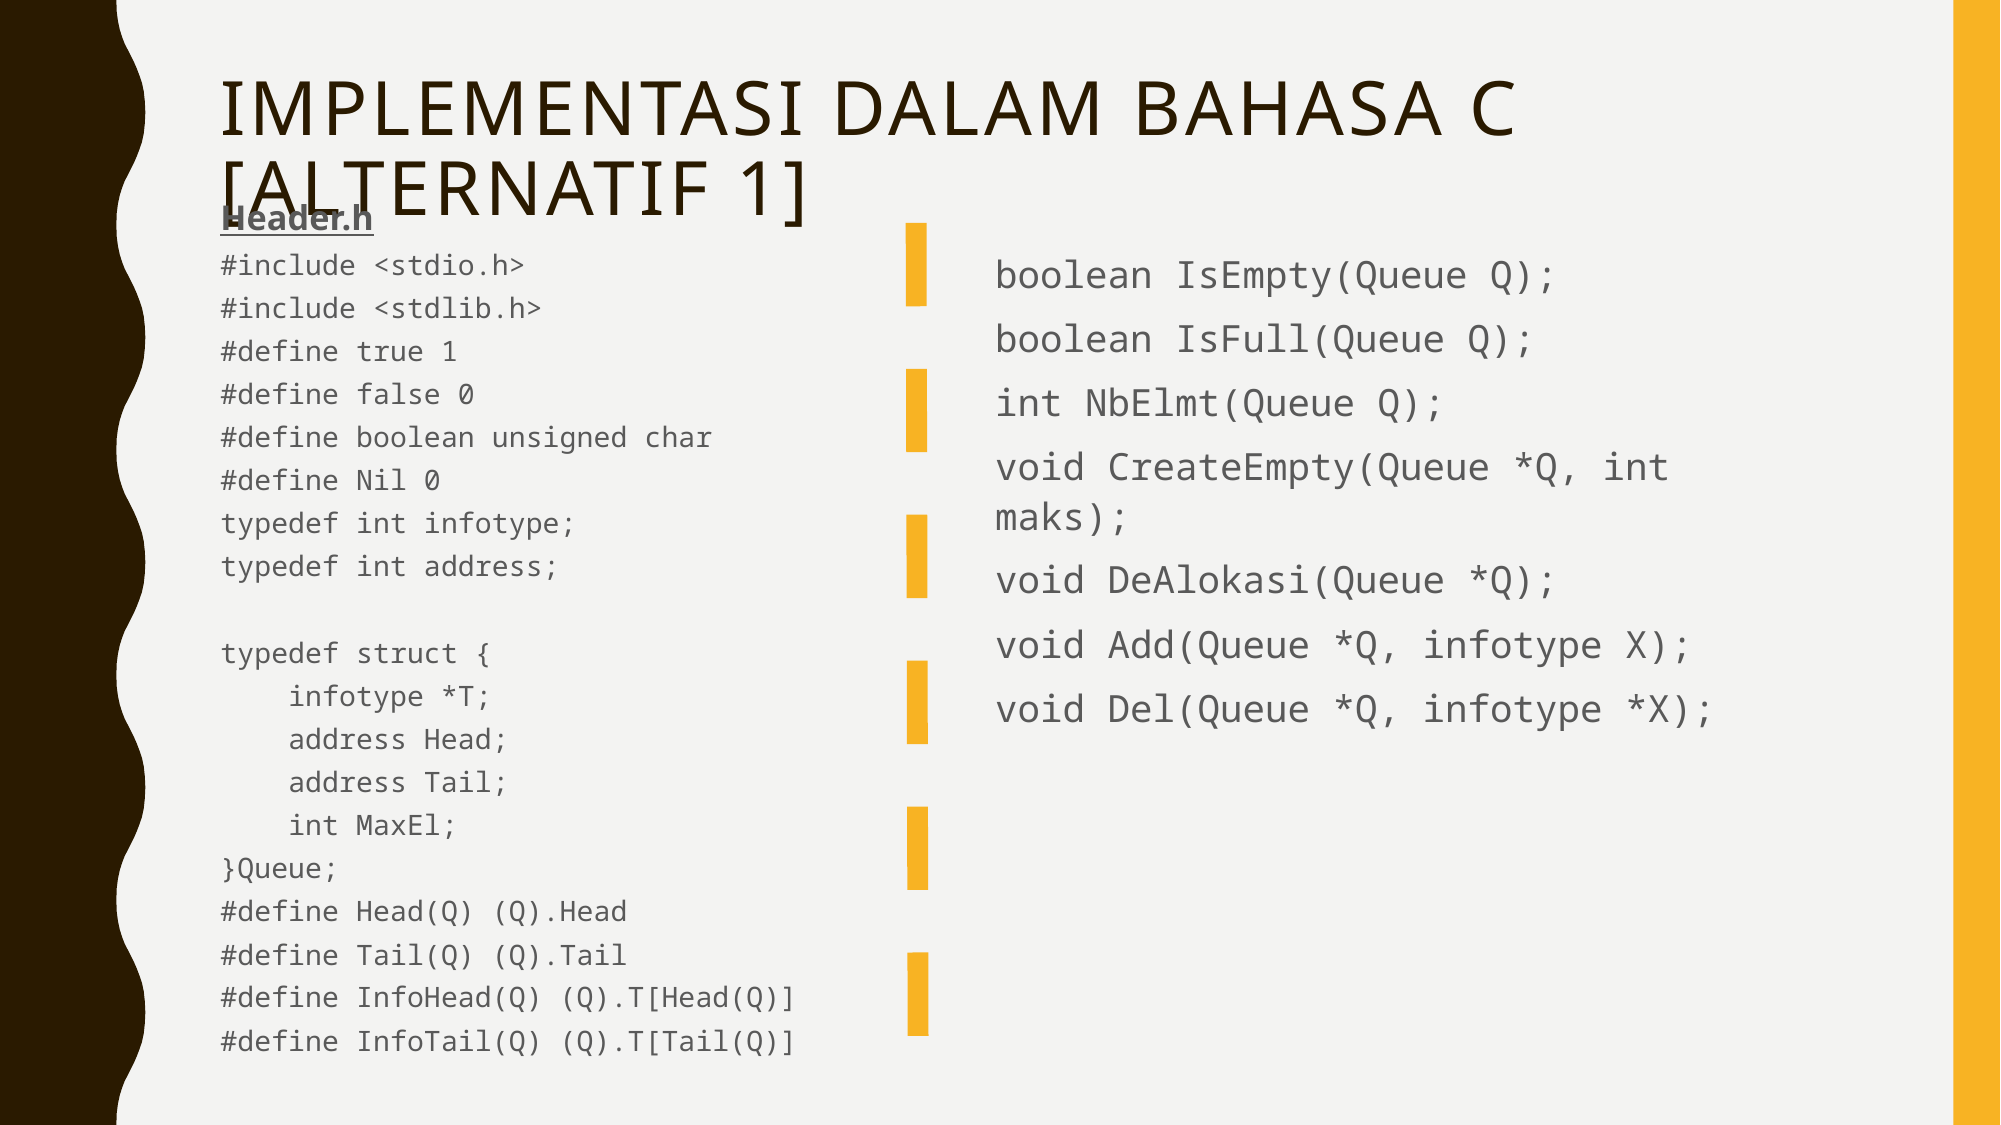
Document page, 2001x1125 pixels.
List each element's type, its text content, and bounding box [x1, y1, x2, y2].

list Header.h #include <stdio.h> #include <stdlib.h> #define true 1 #define false 0 #define boolean unsigned char #define Nil 0 typedef int infotype; typedef int address; typedef struct { infotype *T; address Head; address Tail; int MaxEl; }Queue; #define Head(Q) (Q).Head #define Tail(Q) (Q).Tail #define InfoHead(Q) (Q).T[Head(Q)] #define InfoTail(Q) (Q).T[Tail(Q)] [205, 185, 855, 1107]
text_box boolean IsEmpty(Queue Q); boolean IsFull(Queue Q); int NbElmt(Queue Q); void CreateEmpty(Queue *Q, int maks); void DeAlokasi(Queue *Q); void Add(Queue *Q, infotype X); void Del(Queue *Q, infotype *X); [980, 238, 1795, 863]
title Implementasi dalam Bahasa c [alternatif 1] [205, 62, 1875, 308]
